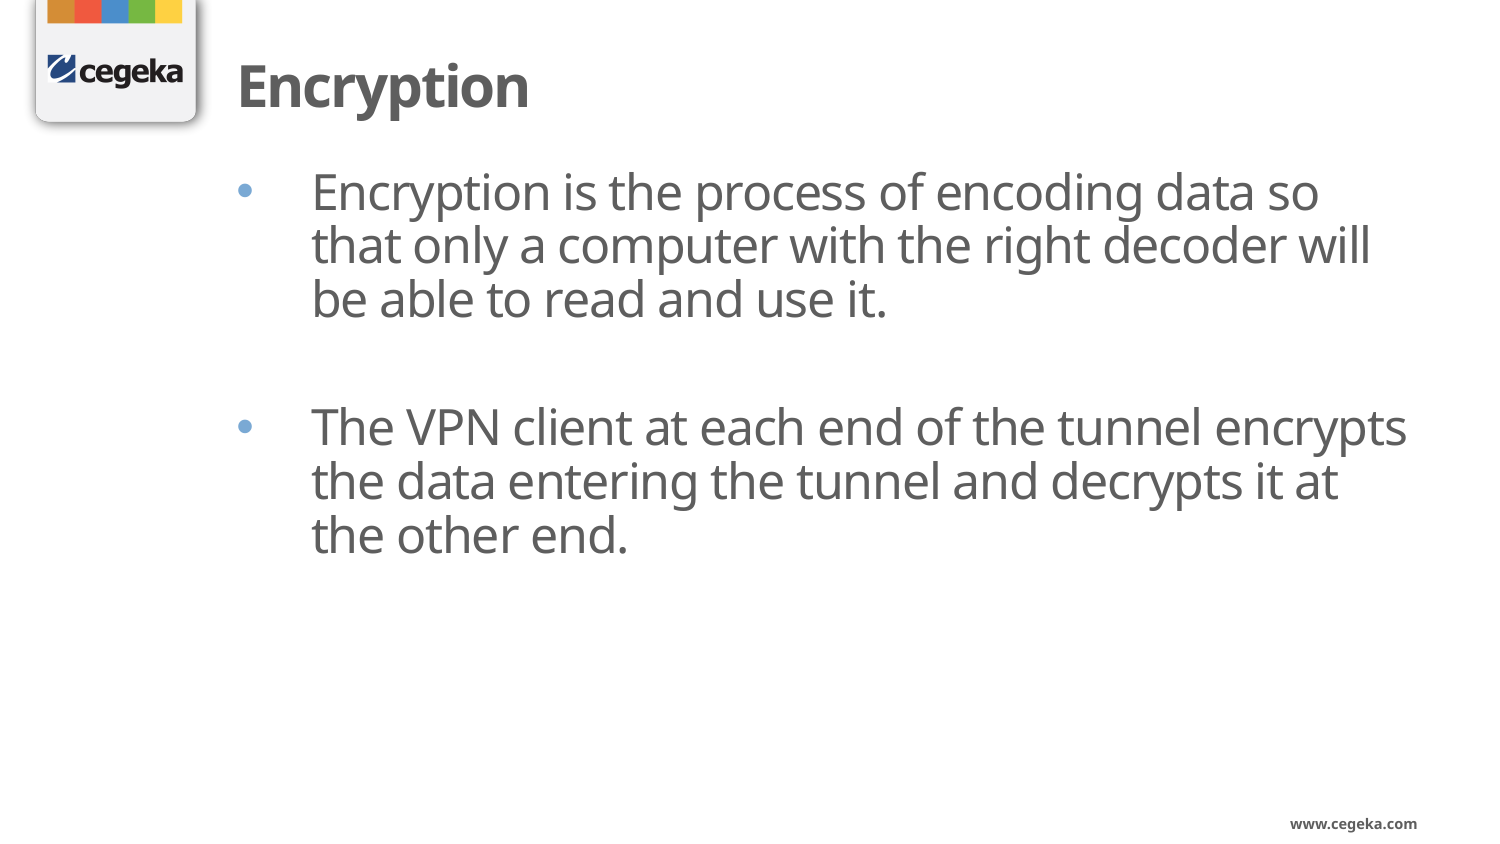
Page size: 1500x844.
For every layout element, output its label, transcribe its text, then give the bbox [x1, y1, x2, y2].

title Encryption [236, 0, 1414, 120]
list Encryption is the process of encoding data so that only a computer with the right decoder will be able to read and use it. The VPN client at each end of the tunnel encrypts the data entering the tunnel and decrypts it at the other end. [236, 166, 1414, 799]
picture [19, 0, 212, 136]
